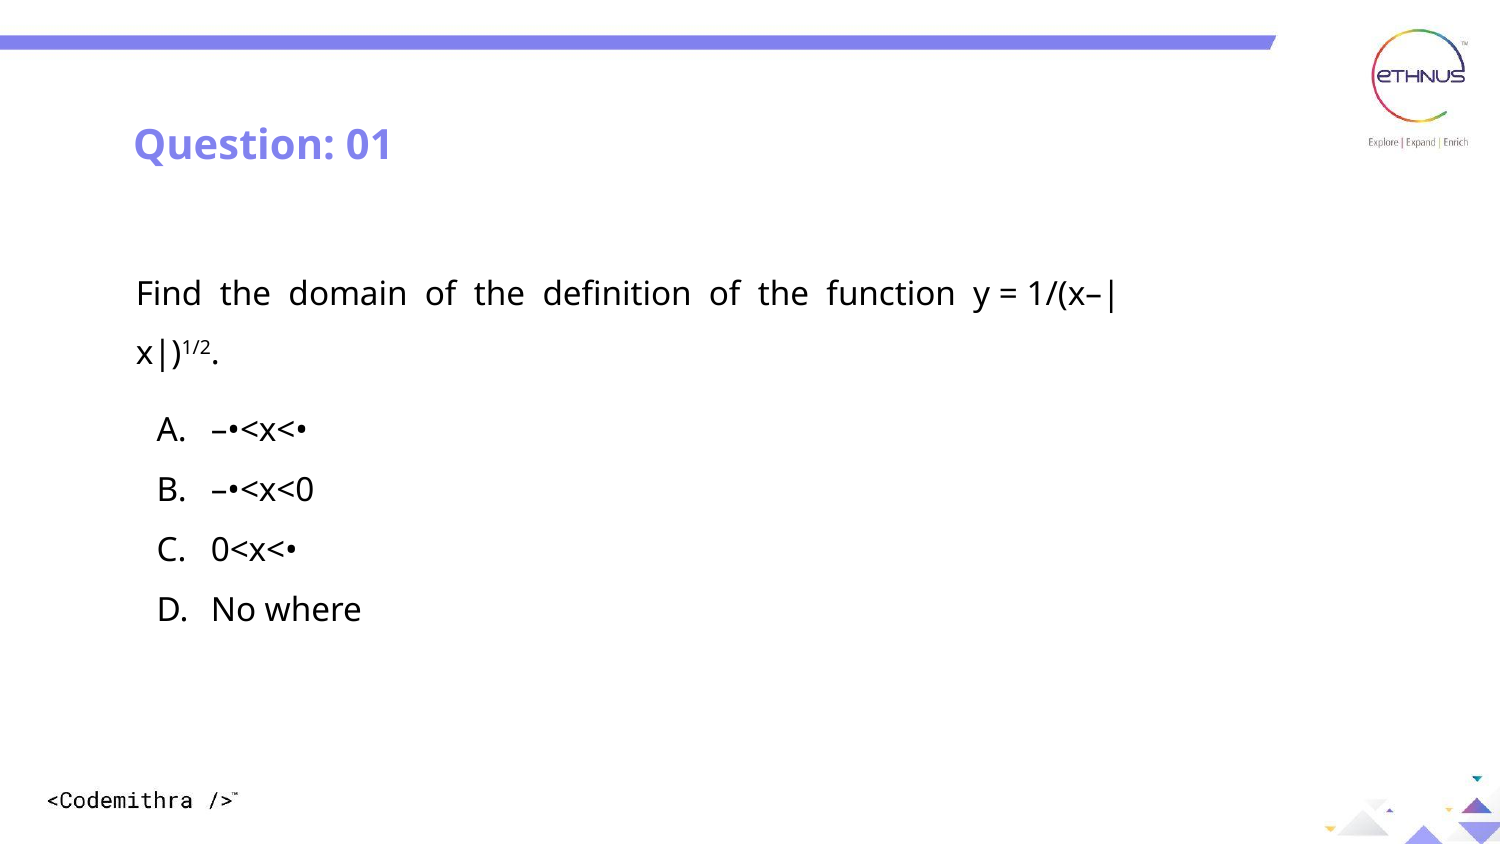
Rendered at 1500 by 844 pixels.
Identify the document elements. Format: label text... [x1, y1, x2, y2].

text_box Find the domain of the definition of the function y = 1/(x–|x|)1/2. –•<x<• –•<x<0 0<x<• No where [120, 244, 1188, 740]
text_box Question: 01 [118, 103, 611, 184]
picture [0, 1, 1500, 844]
